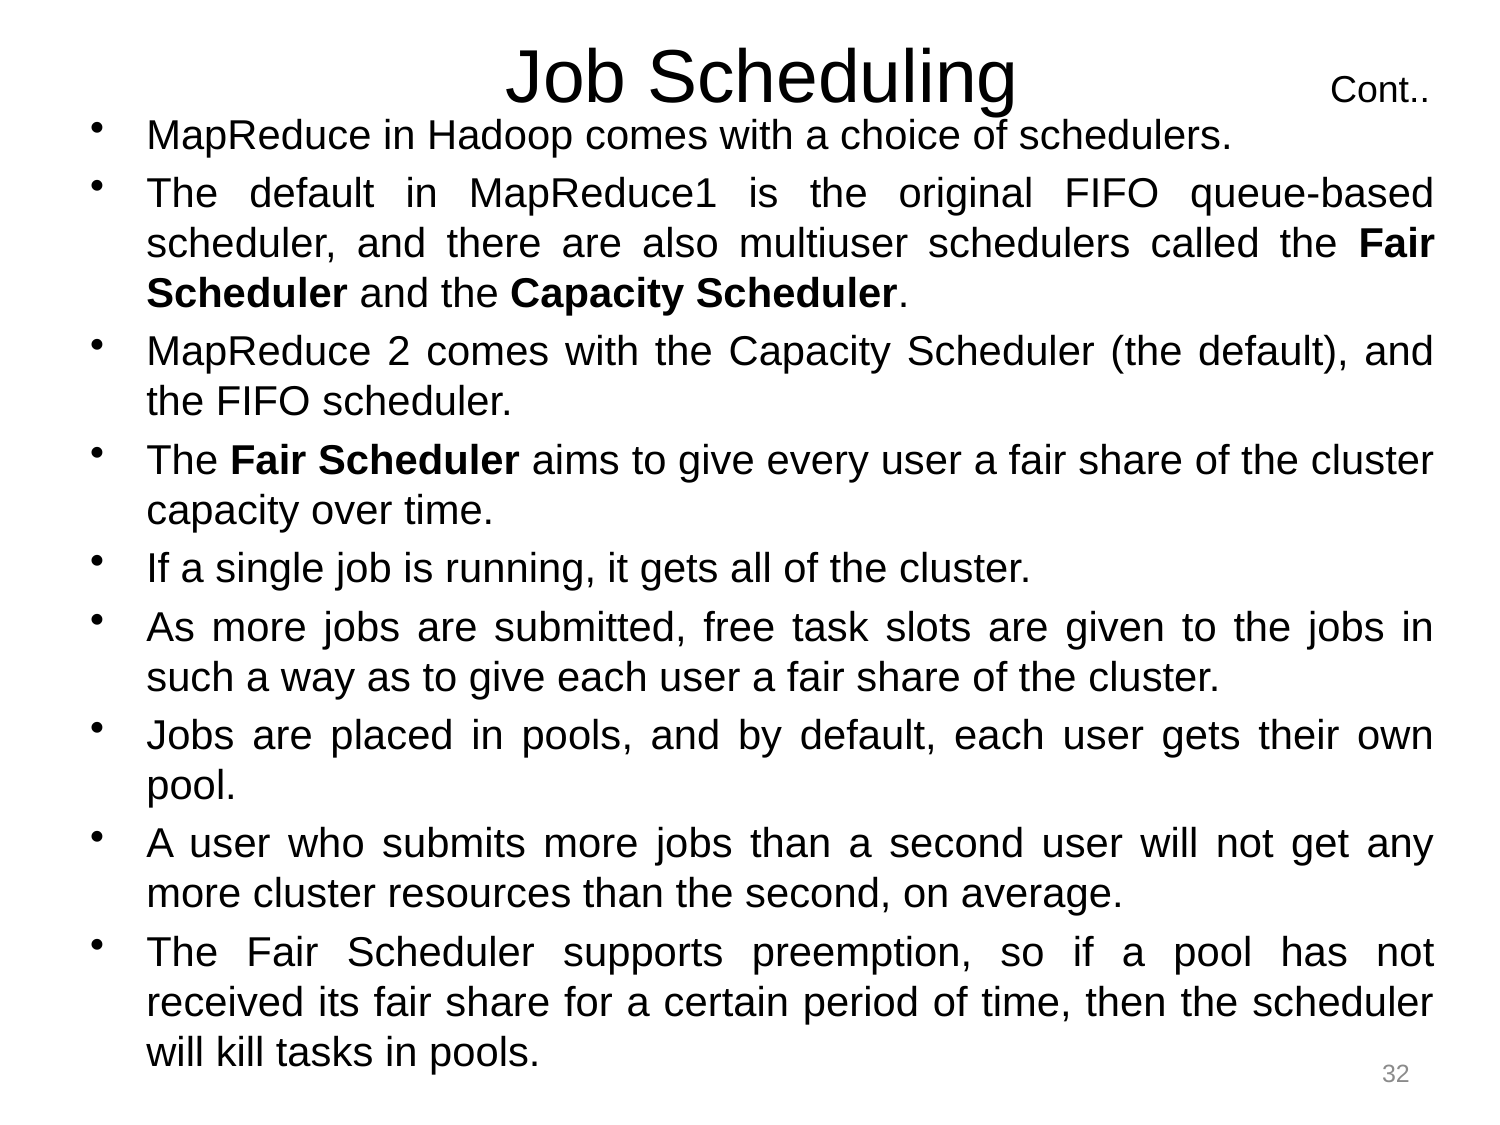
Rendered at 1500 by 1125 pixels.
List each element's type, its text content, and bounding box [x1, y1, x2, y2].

list MapReduce in Hadoop comes with a choice of schedulers. The default in MapReduce1 is the original FIFO queue-based scheduler, and there are also multiuser schedulers called the Fair Scheduler and the Capacity Scheduler. MapReduce 2 comes with the Capacity Scheduler (the default), and the FIFO scheduler. The Fair Scheduler aims to give every user a fair share of the cluster capacity over time. If a single job is running, it gets all of the cluster. As more jobs are submitted, free task slots are given to the jobs in such a way as to give each user a fair share of the cluster. Jobs are placed in pools, and by default, each user gets their own pool. A user who submits more jobs than a second user will not get any more cluster resources than the second, on average. The Fair Scheduler supports preemption, so if a pool has not received its fair share for a certain period of time, then the scheduler will kill tasks in pools. [74, 99, 1451, 1103]
slide_number 32 [1074, 1042, 1425, 1103]
title Job Scheduling Cont.. [49, 24, 1451, 121]
